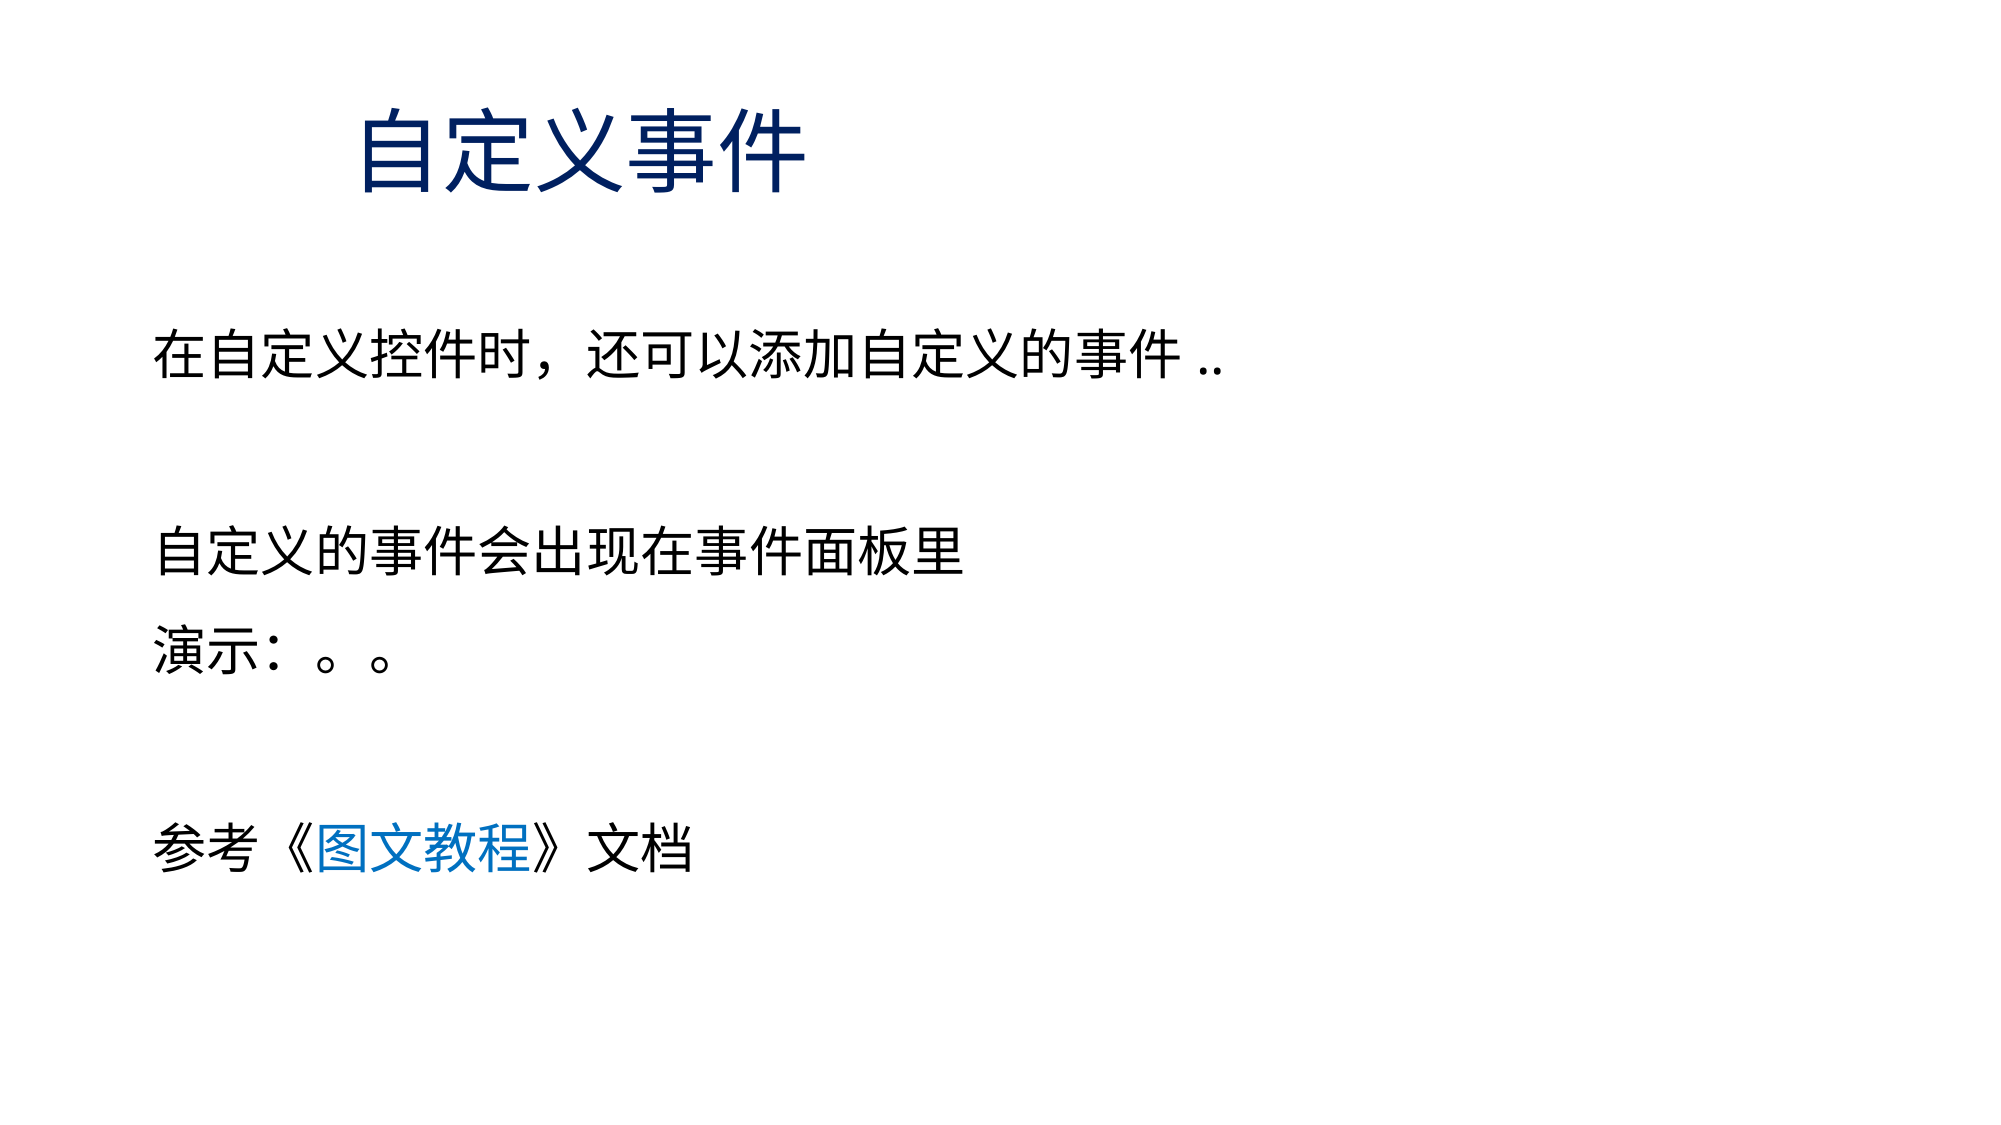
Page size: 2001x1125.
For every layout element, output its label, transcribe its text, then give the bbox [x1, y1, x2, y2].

title 自定义事件 [335, 90, 1680, 223]
list 在自定义控件时，还可以添加自定义的事件.. 自定义的事件会出现在事件面板里 演示：。。 参考《图文教程》文档 [137, 299, 1863, 1014]
